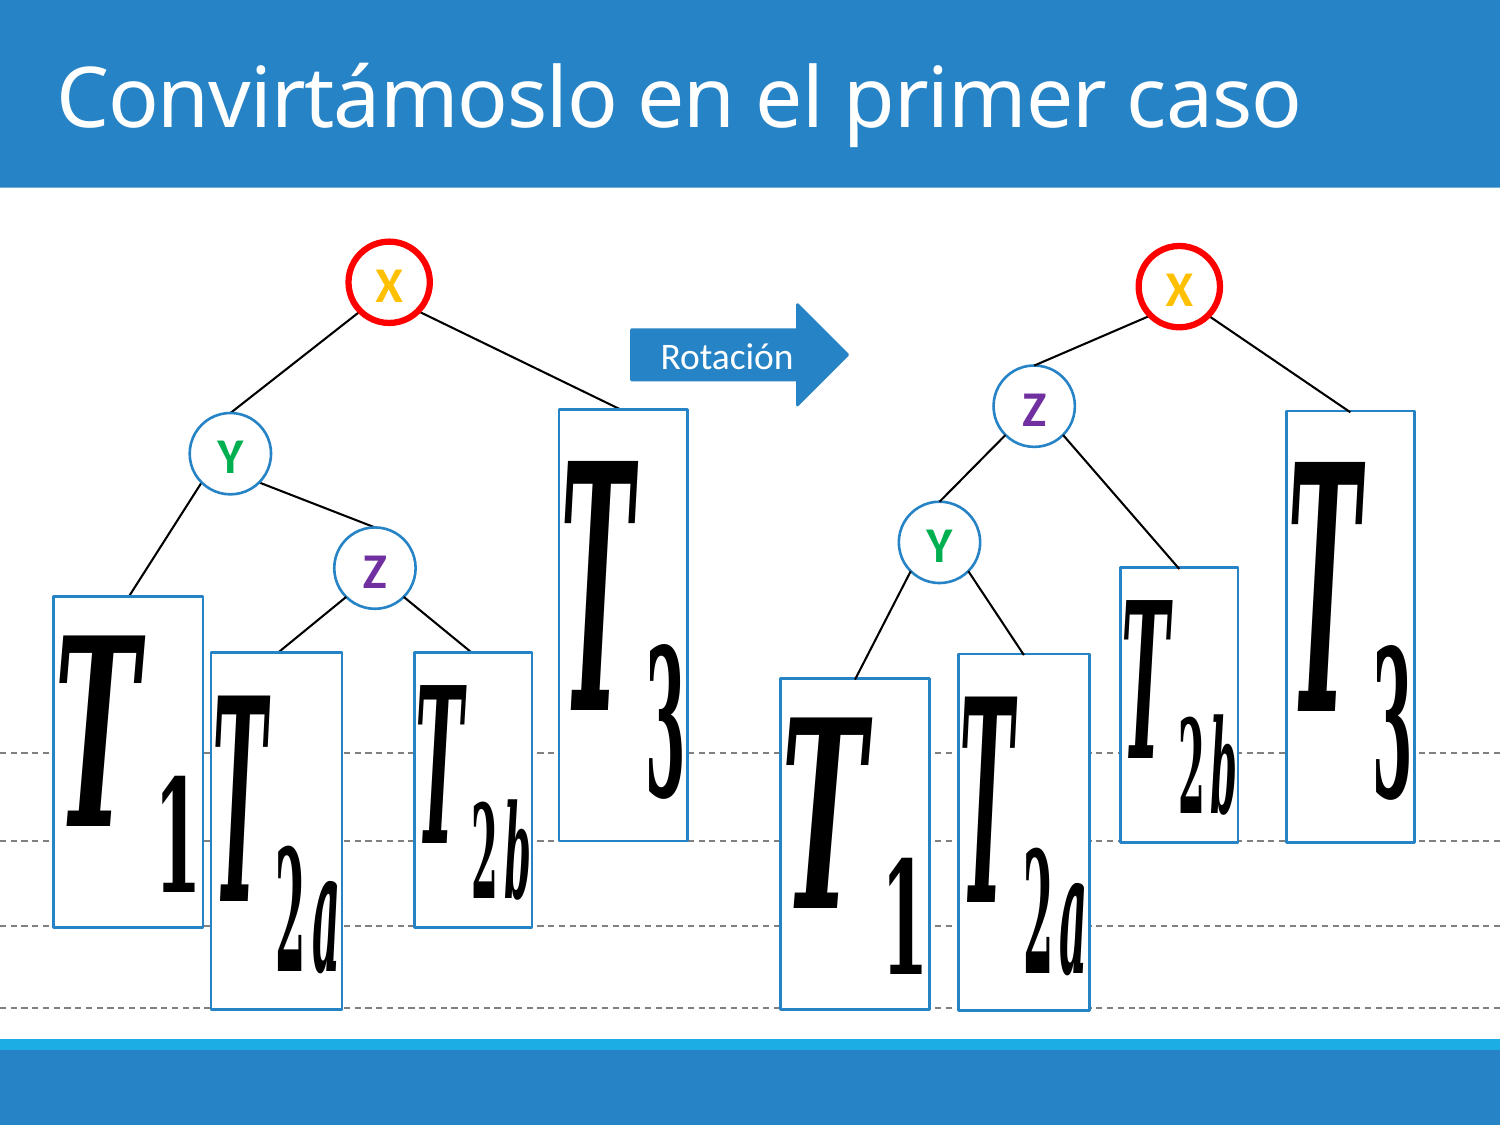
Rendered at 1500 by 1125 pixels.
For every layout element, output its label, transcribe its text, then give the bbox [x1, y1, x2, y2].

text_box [127, 481, 203, 599]
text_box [1033, 314, 1152, 367]
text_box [258, 482, 376, 528]
title Convirtámoslo en el primer caso [41, 0, 1459, 188]
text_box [403, 596, 474, 655]
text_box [1062, 434, 1180, 570]
text_box Y [897, 500, 982, 585]
text_box Z [332, 527, 417, 611]
text_box Rotación [632, 303, 849, 407]
text_box X [347, 240, 432, 325]
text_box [939, 434, 1007, 503]
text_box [276, 596, 347, 655]
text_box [417, 310, 624, 412]
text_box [967, 570, 1025, 656]
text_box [854, 570, 912, 681]
text_box Z [992, 364, 1077, 449]
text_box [229, 310, 361, 414]
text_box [1207, 314, 1351, 413]
text_box X [1137, 244, 1222, 329]
text_box Y [188, 411, 273, 496]
